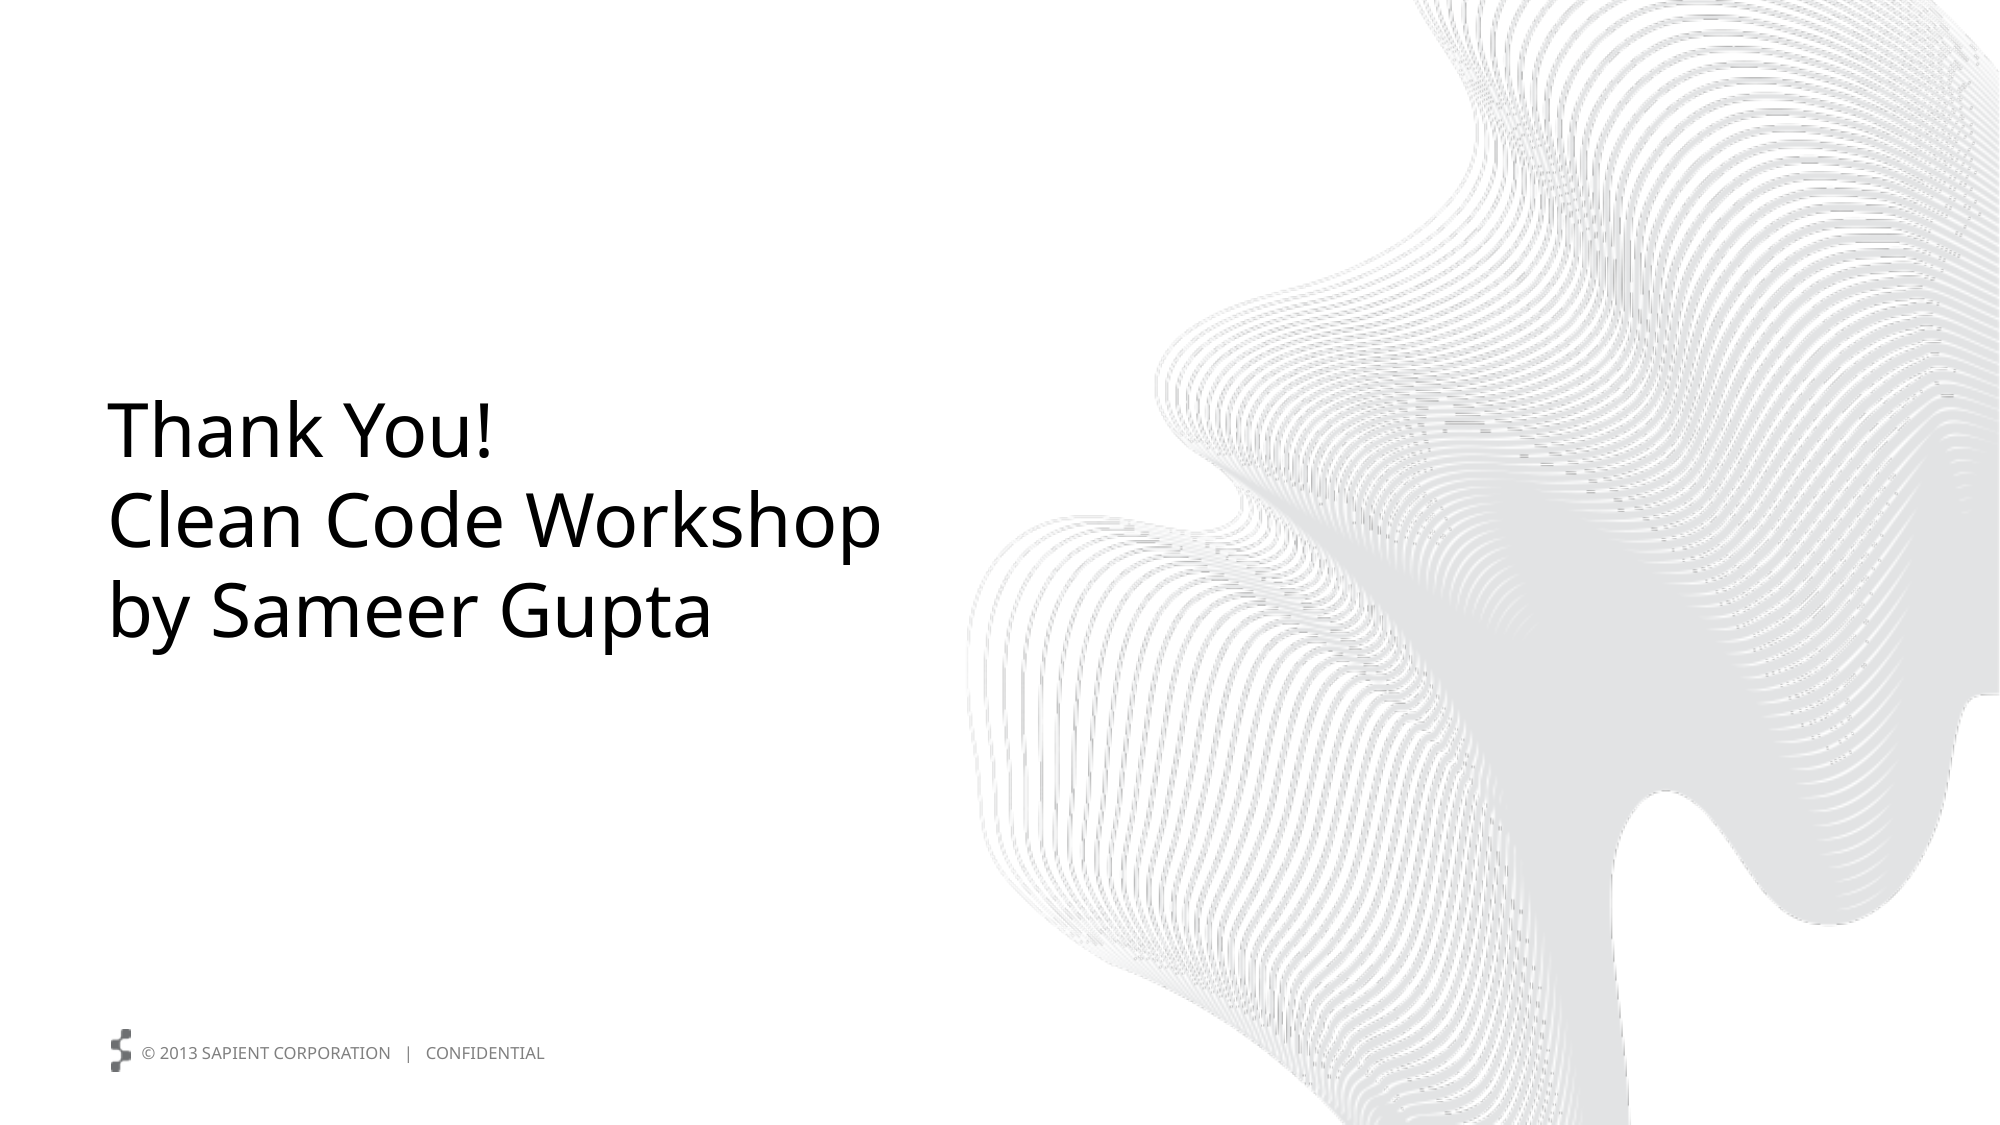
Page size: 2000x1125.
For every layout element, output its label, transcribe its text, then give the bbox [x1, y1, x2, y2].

picture [939, 0, 2000, 1125]
title Thank You! Clean Code Workshop by Sameer Gupta [107, 508, 983, 617]
picture [111, 1029, 131, 1072]
